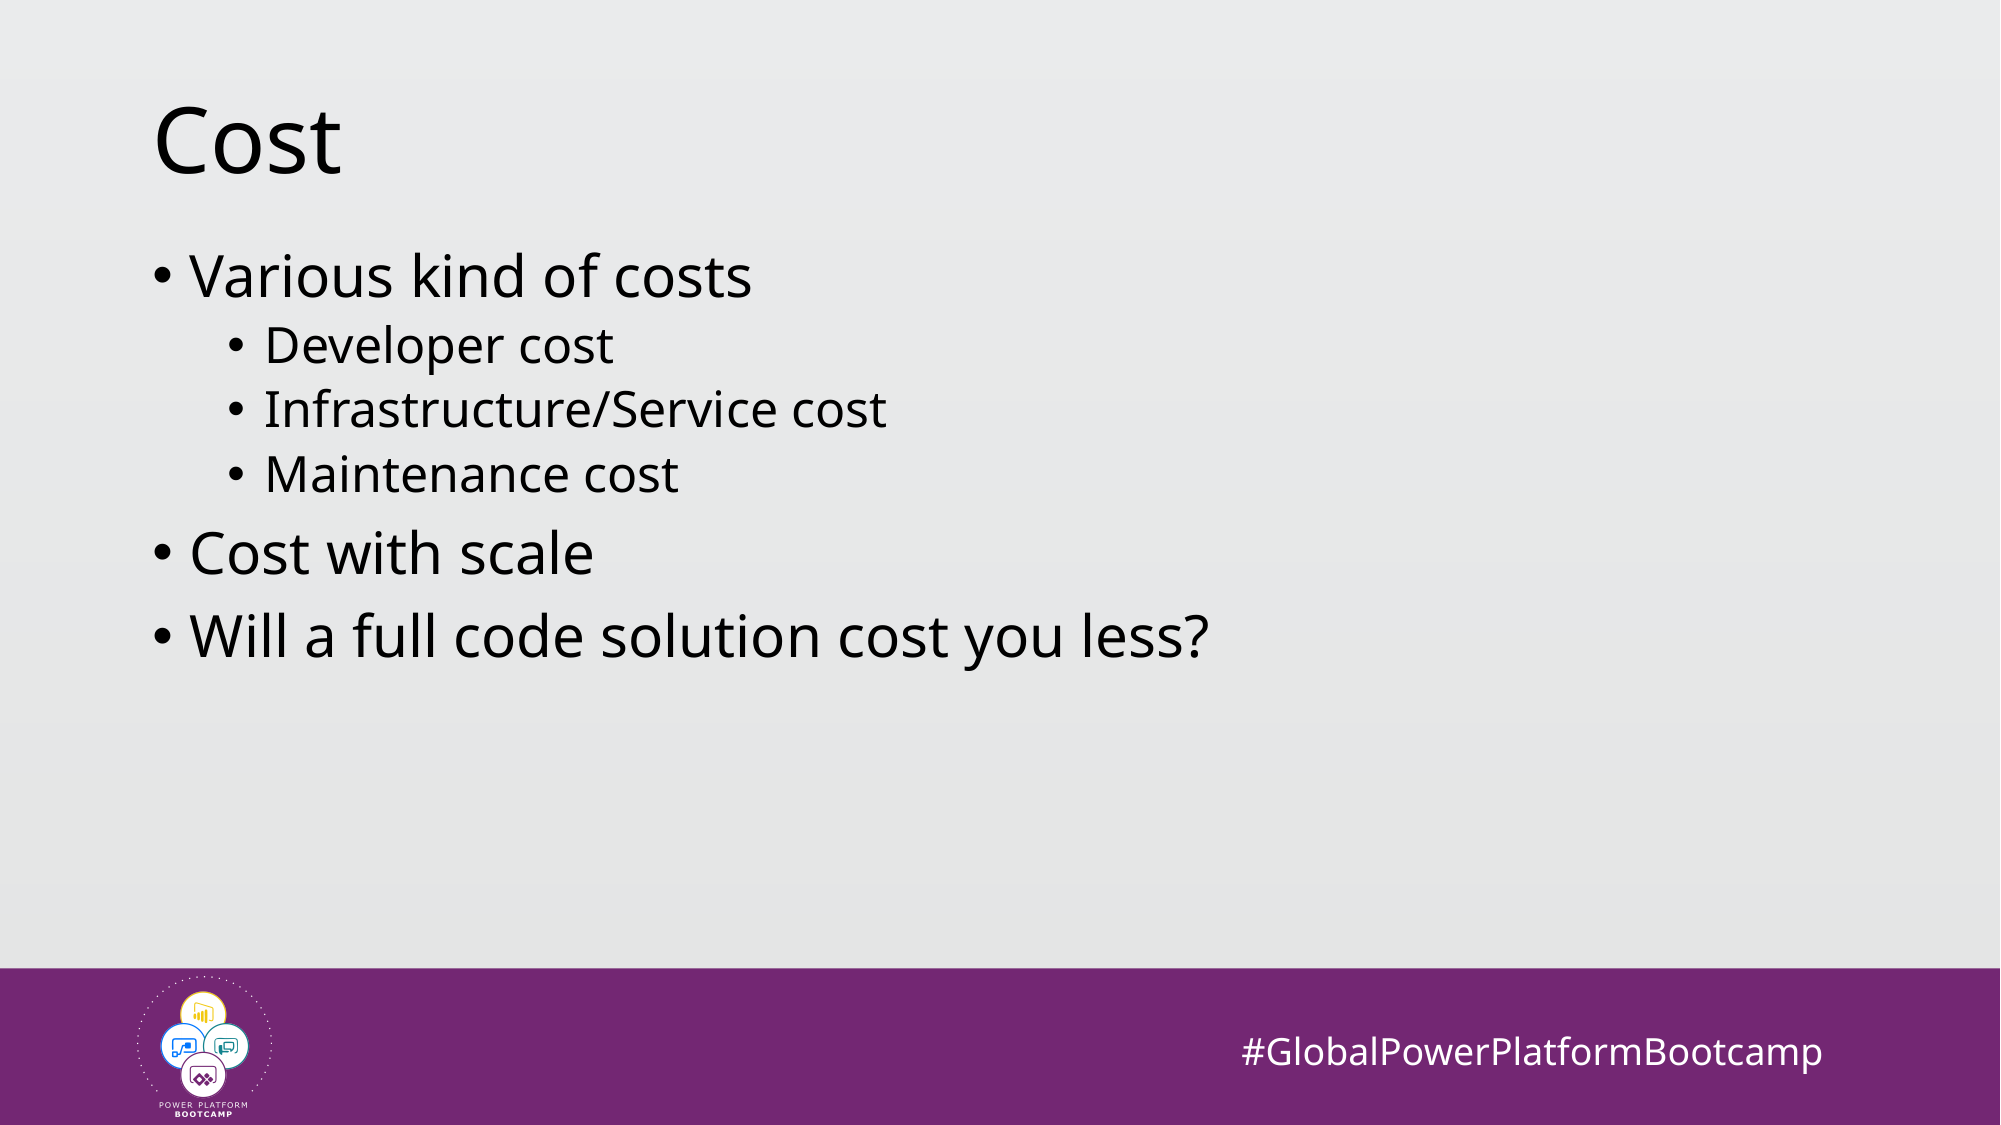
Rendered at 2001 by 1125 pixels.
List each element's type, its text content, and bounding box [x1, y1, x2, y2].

picture [137, 976, 272, 1117]
list Various kind of costs Developer cost Infrastructure/Service cost Maintenance cost Cost with scale Will a full code solution cost you less? [137, 239, 1863, 954]
title Cost [137, 59, 1863, 229]
